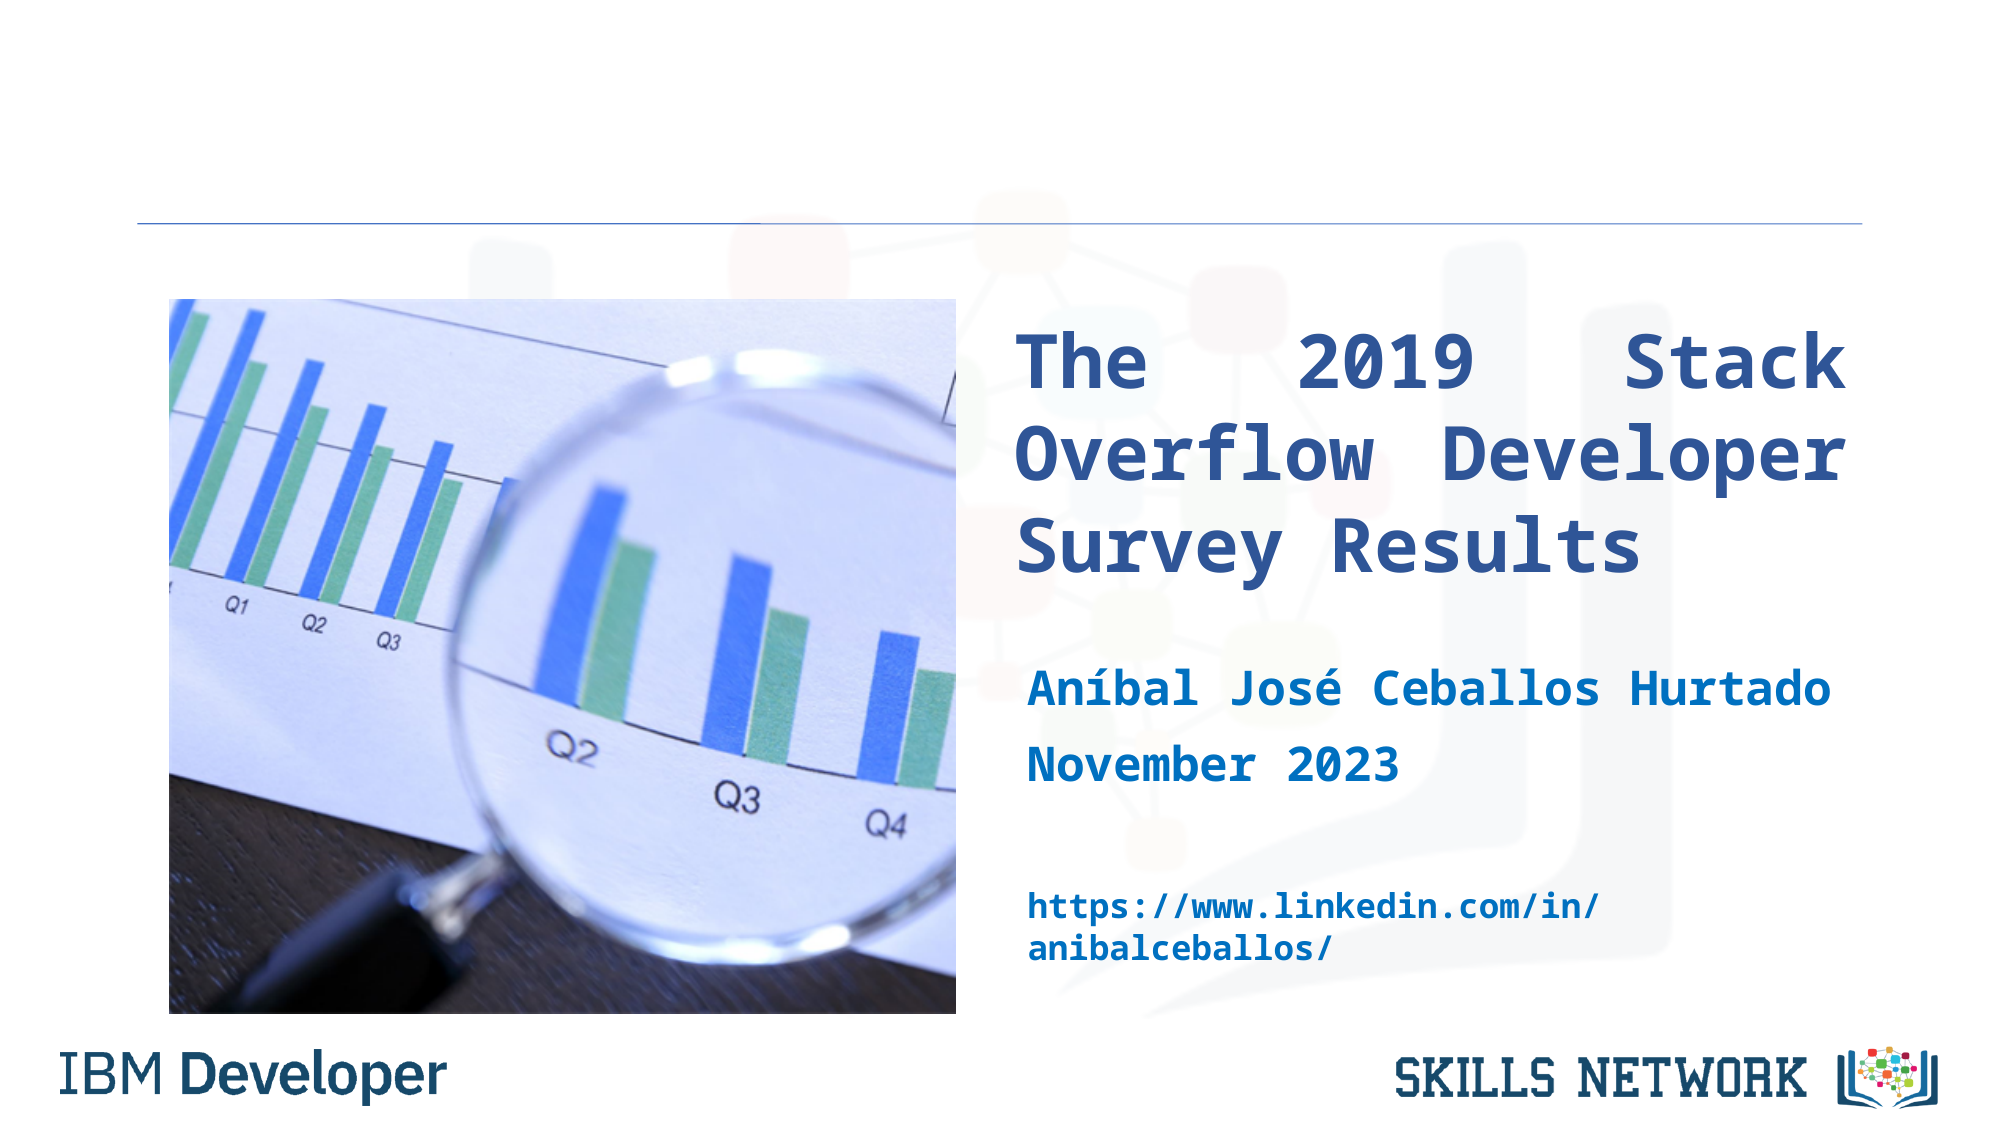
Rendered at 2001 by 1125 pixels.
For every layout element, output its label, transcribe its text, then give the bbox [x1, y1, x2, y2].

list Aníbal José Ceballos Hurtado November 2023 https://www.linkedin.com/in/anibalceballos/ [1012, 651, 1863, 1014]
picture [169, 299, 956, 1014]
picture [1390, 1045, 1945, 1111]
title The 2019 Stack Overflow Developer Survey Results [999, 299, 1863, 607]
picture [55, 1045, 459, 1108]
